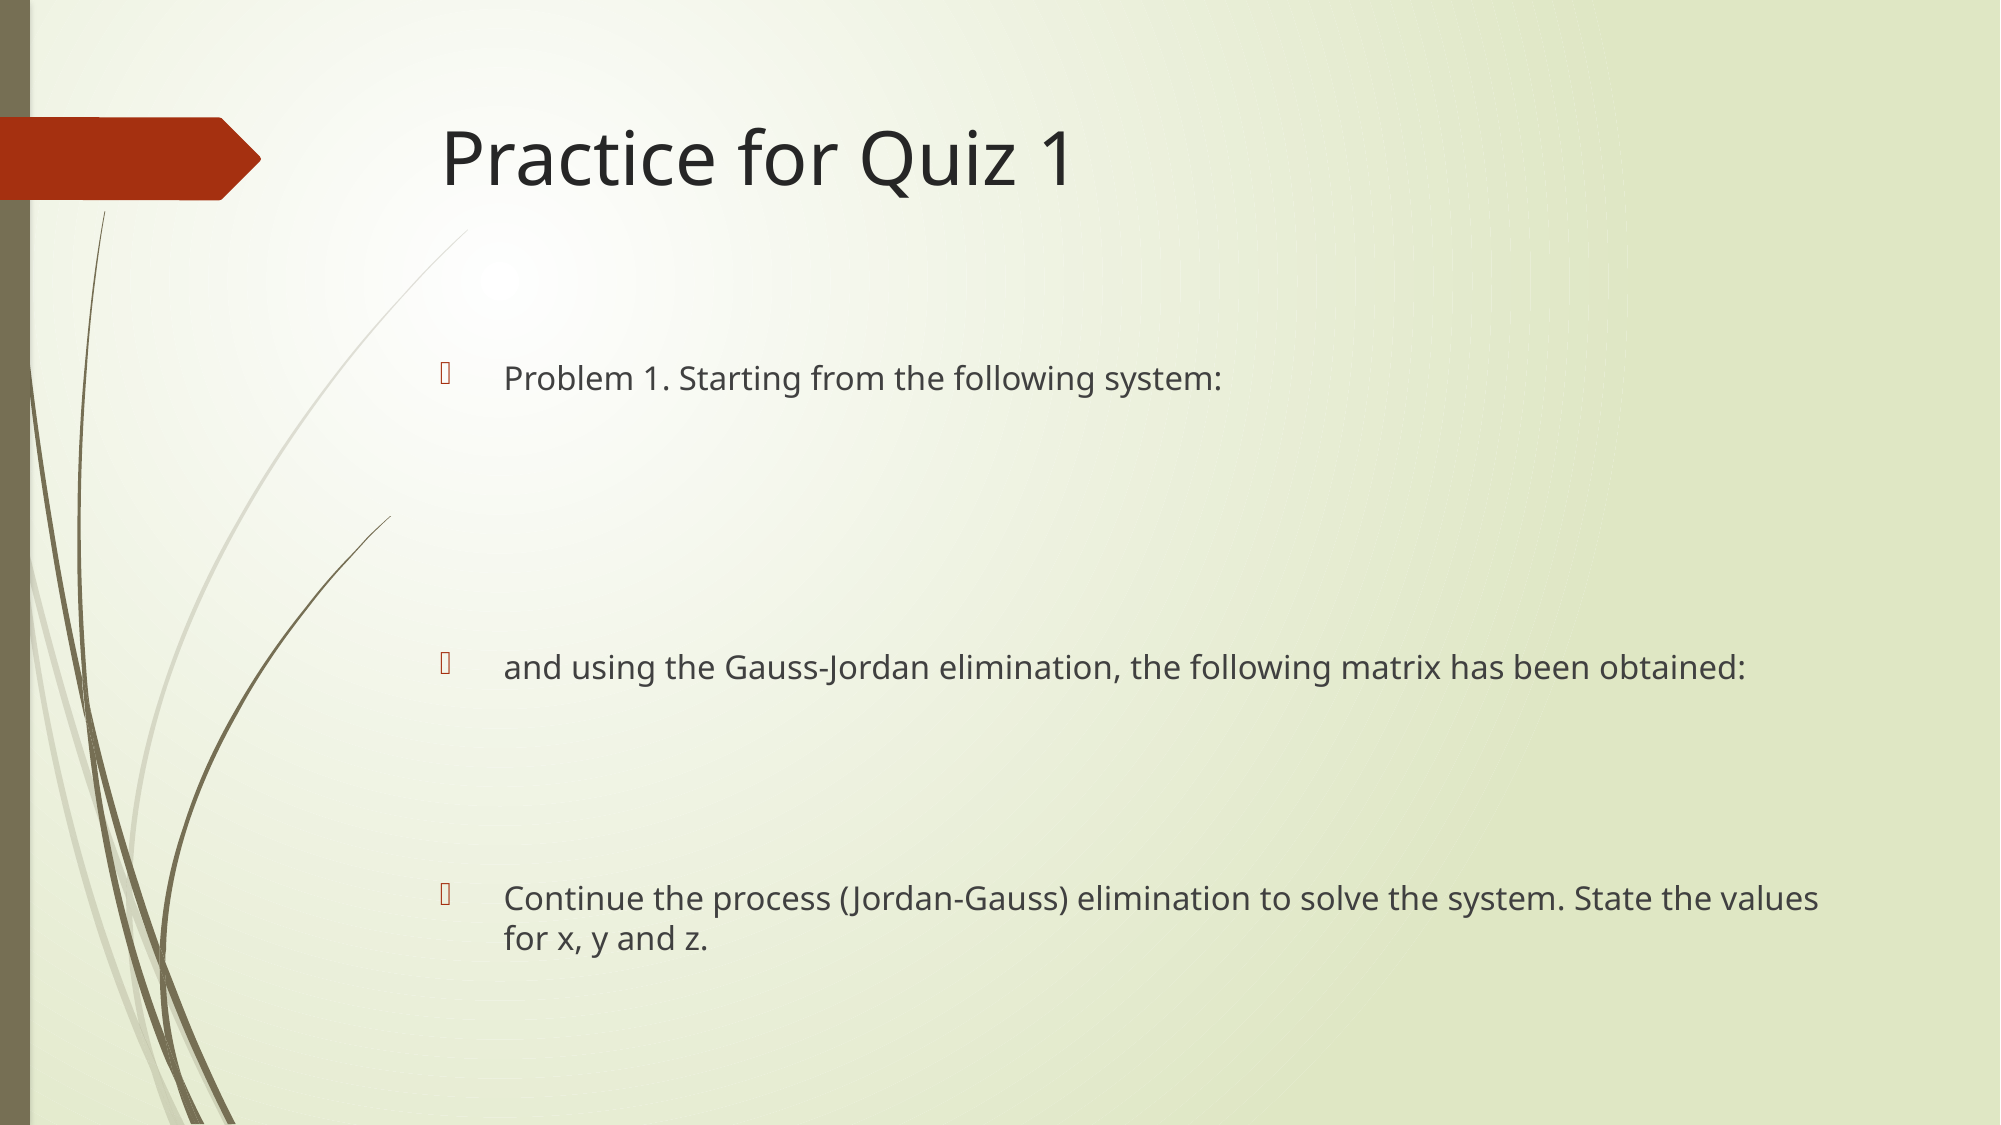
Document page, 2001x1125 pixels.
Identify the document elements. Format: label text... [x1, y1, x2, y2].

title Practice for Quiz 1 [425, 102, 1888, 313]
